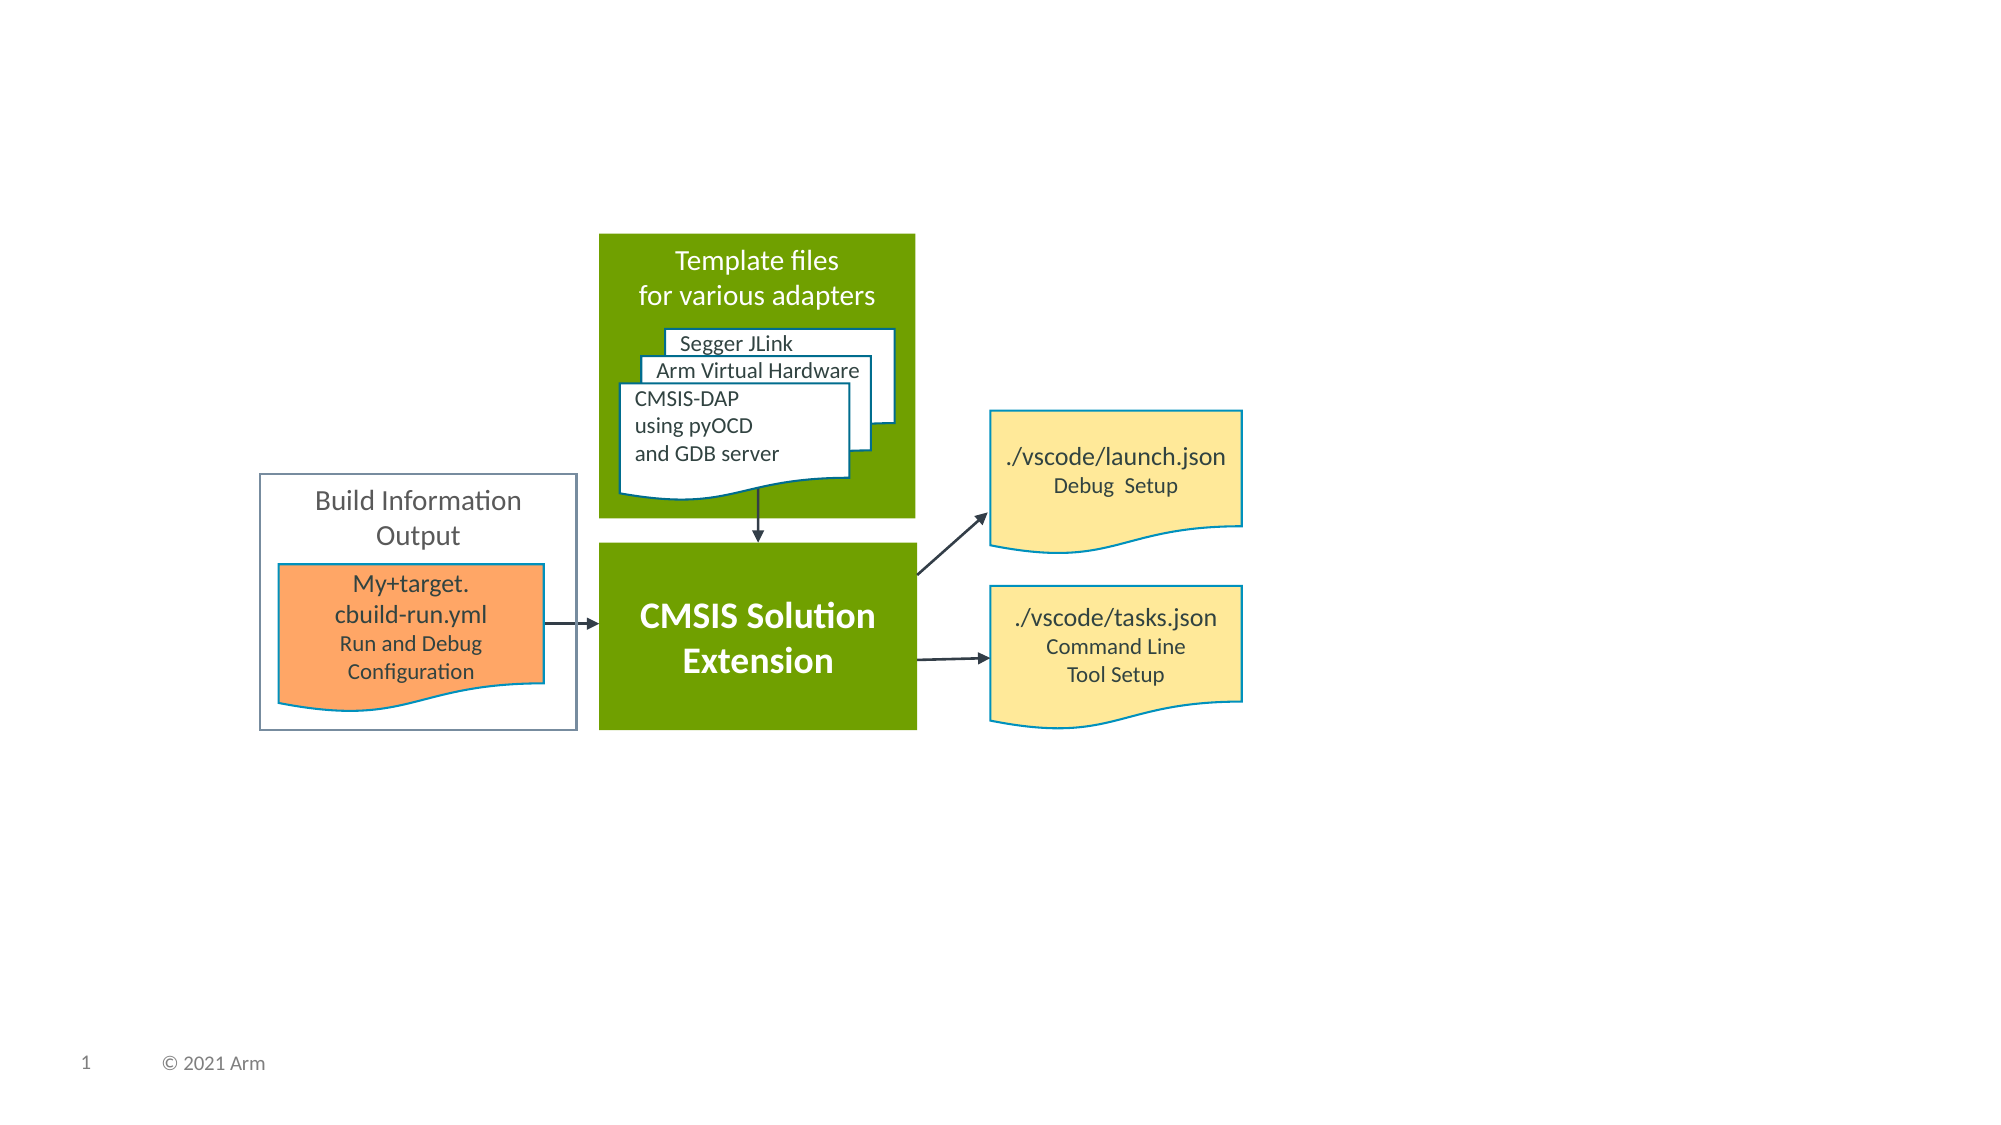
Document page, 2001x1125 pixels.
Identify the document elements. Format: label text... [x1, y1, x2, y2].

text_box Segger JLink [664, 327, 896, 425]
text_box Arm Virtual Hardware [640, 355, 872, 452]
text_box CMSIS Solution Extension [598, 542, 918, 731]
text_box ./vscode/launch.json Debug Setup [989, 409, 1243, 554]
text_box ./vscode/tasks.json Command Line Tool Setup [989, 584, 1243, 730]
text_box Build Information Output [259, 473, 578, 731]
text_box Template files for various adapters [598, 233, 916, 519]
text_box CMSIS-DAP using pyOCD and GDB server [618, 382, 851, 501]
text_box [917, 512, 988, 575]
